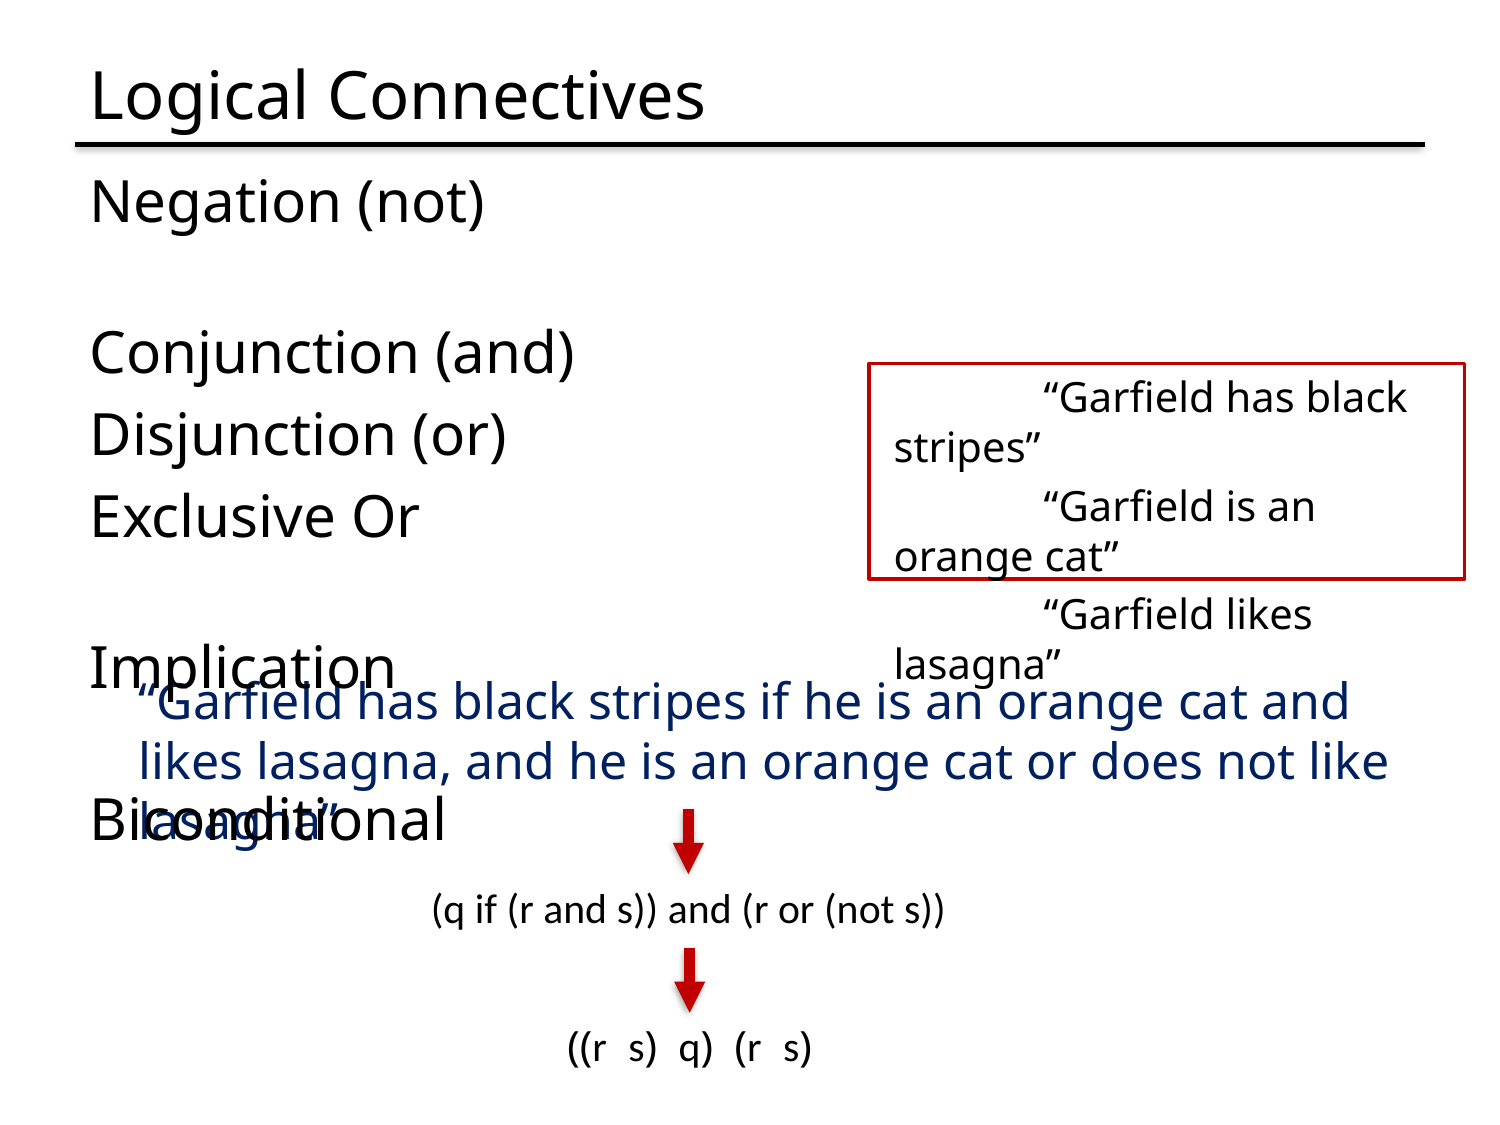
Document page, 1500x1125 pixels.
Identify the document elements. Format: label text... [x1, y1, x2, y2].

title Logical Connectives [75, 45, 1425, 145]
text_box “Garfield has black stripes if he is an orange cat and likes lasagna, and he is an orange cat or does not like lasagna” [114, 662, 1465, 801]
text_box (q if (r and s)) and (r or (not s)) [416, 874, 962, 939]
